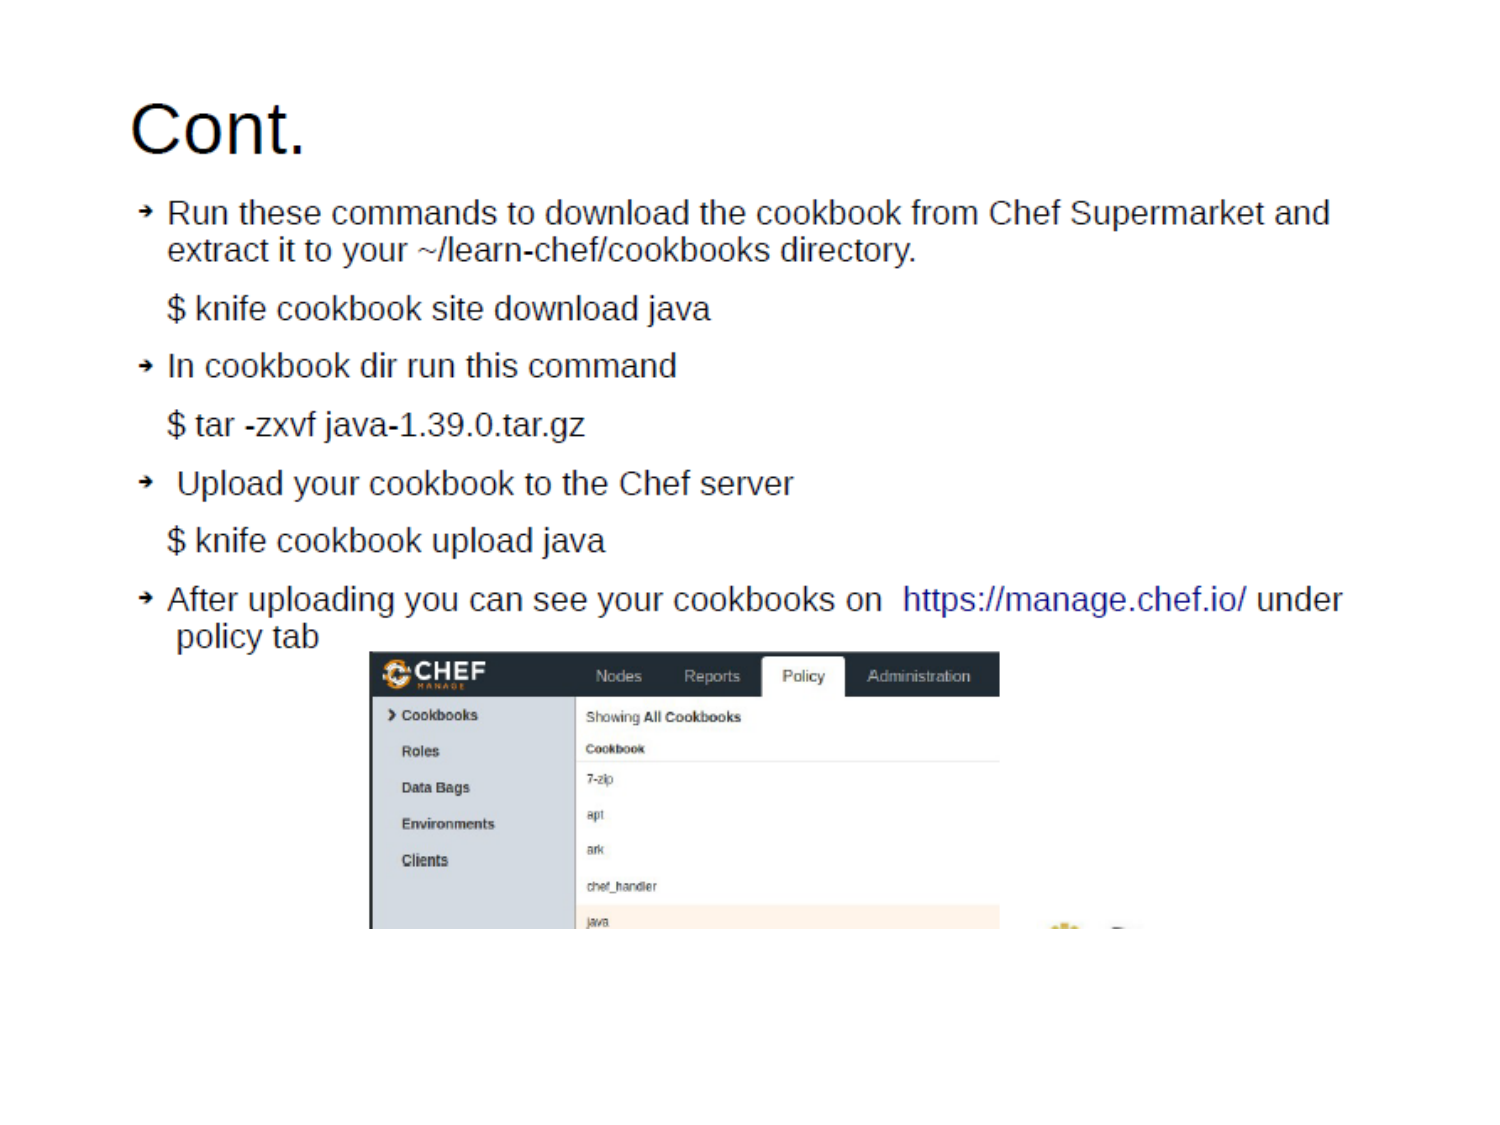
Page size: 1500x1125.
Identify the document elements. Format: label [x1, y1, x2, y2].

picture [99, 87, 1363, 929]
